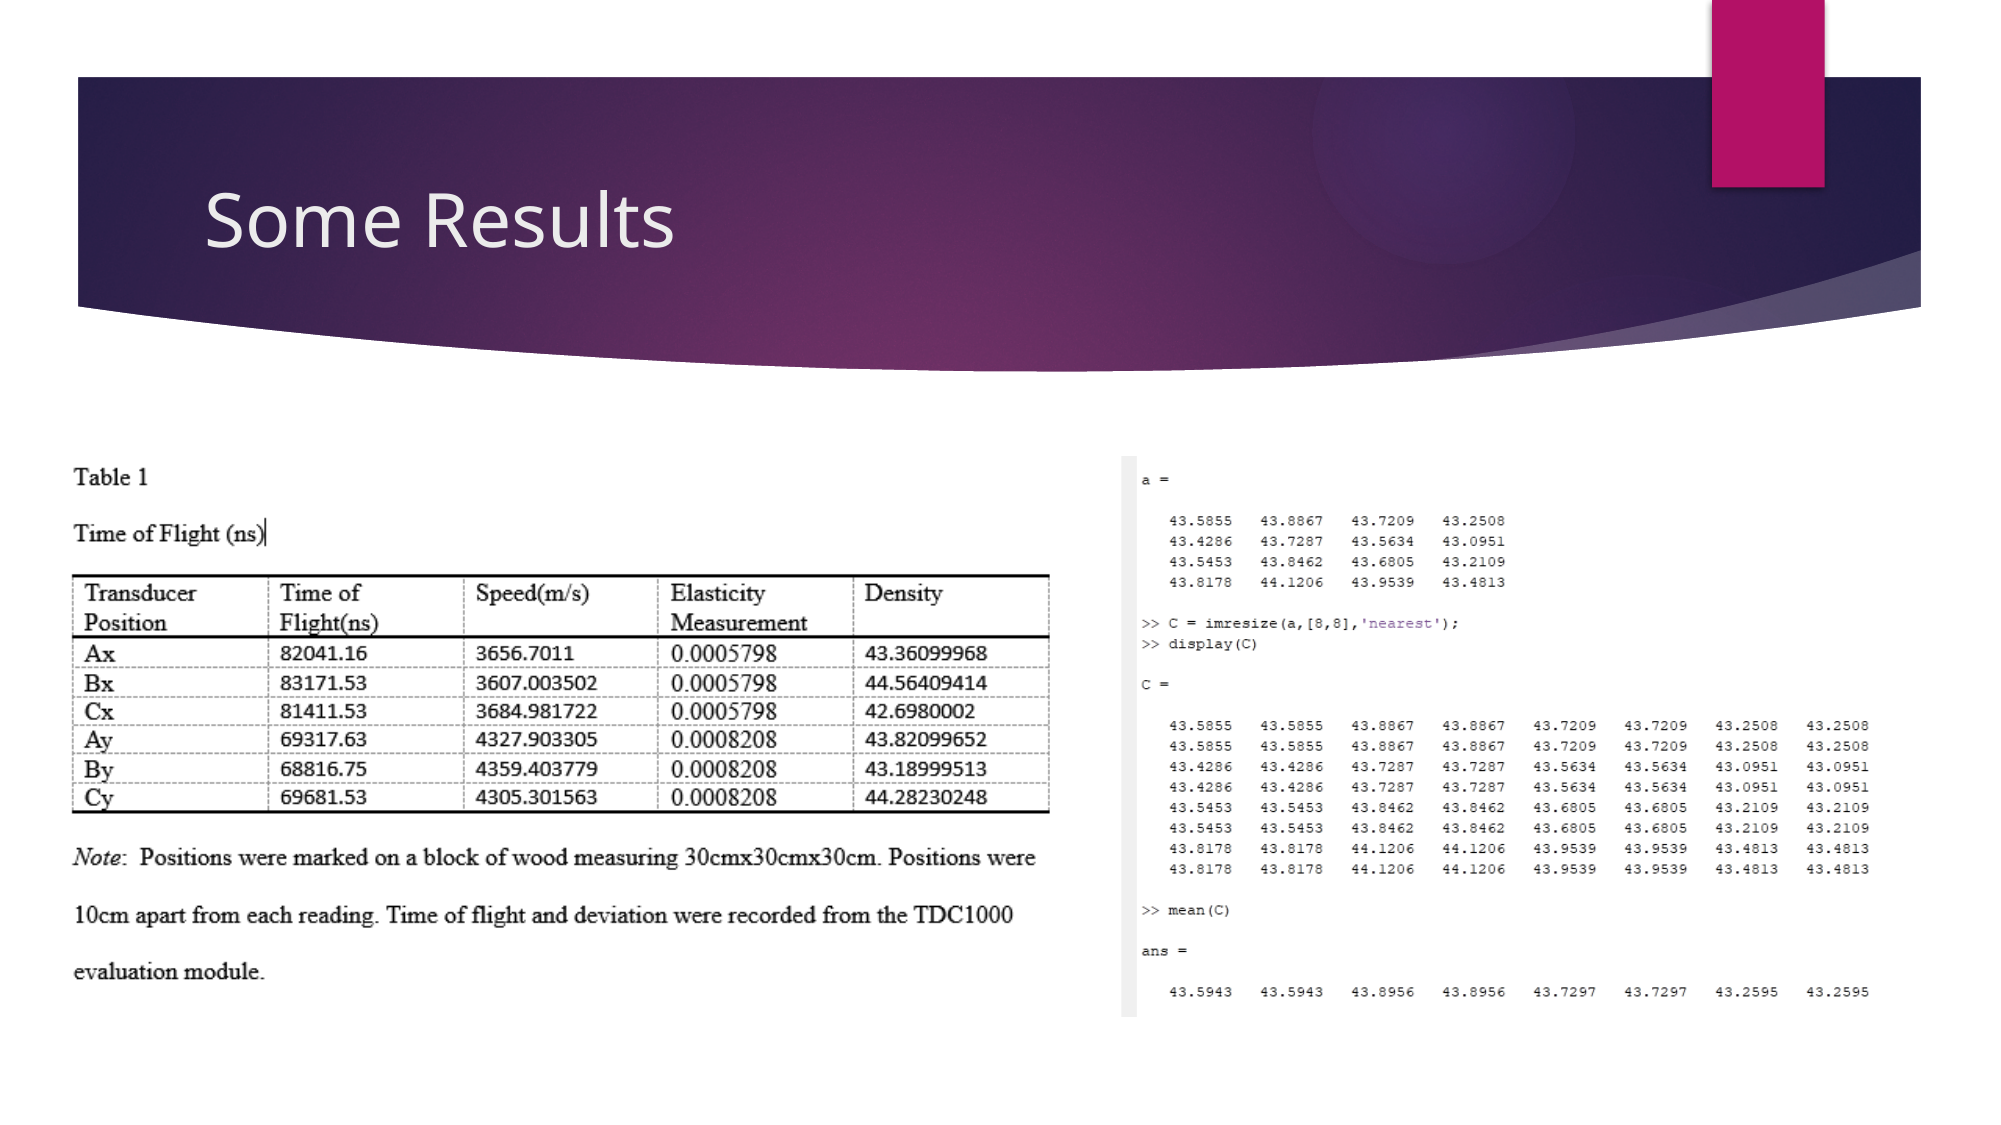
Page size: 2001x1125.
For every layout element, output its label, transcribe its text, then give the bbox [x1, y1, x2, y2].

picture [51, 456, 1067, 1018]
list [1121, 456, 1902, 1018]
title Some Results [189, 159, 1627, 276]
